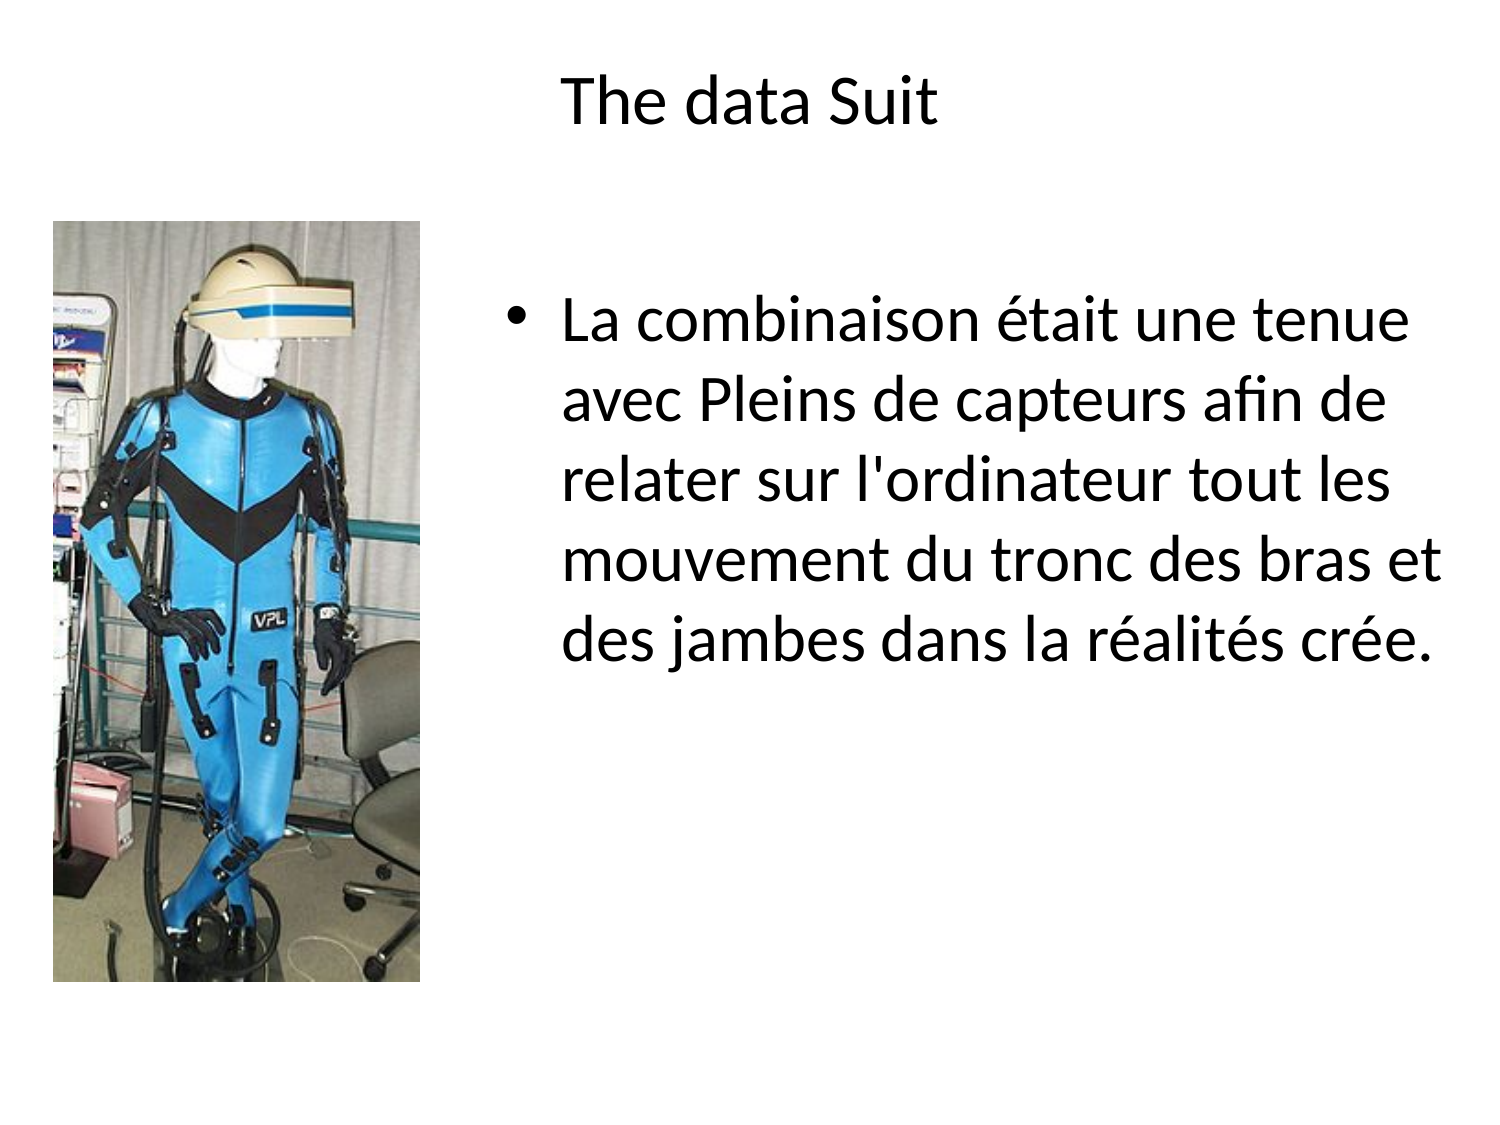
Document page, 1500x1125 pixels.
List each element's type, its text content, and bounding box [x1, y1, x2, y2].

title The data Suit [75, 45, 1425, 233]
list La combinaison était une tenue avec Pleins de capteurs afin de relater sur l'ordinateur tout les mouvement du tronc des bras et des jambes dans la réalités crée. [490, 267, 1500, 1010]
picture [52, 221, 420, 982]
